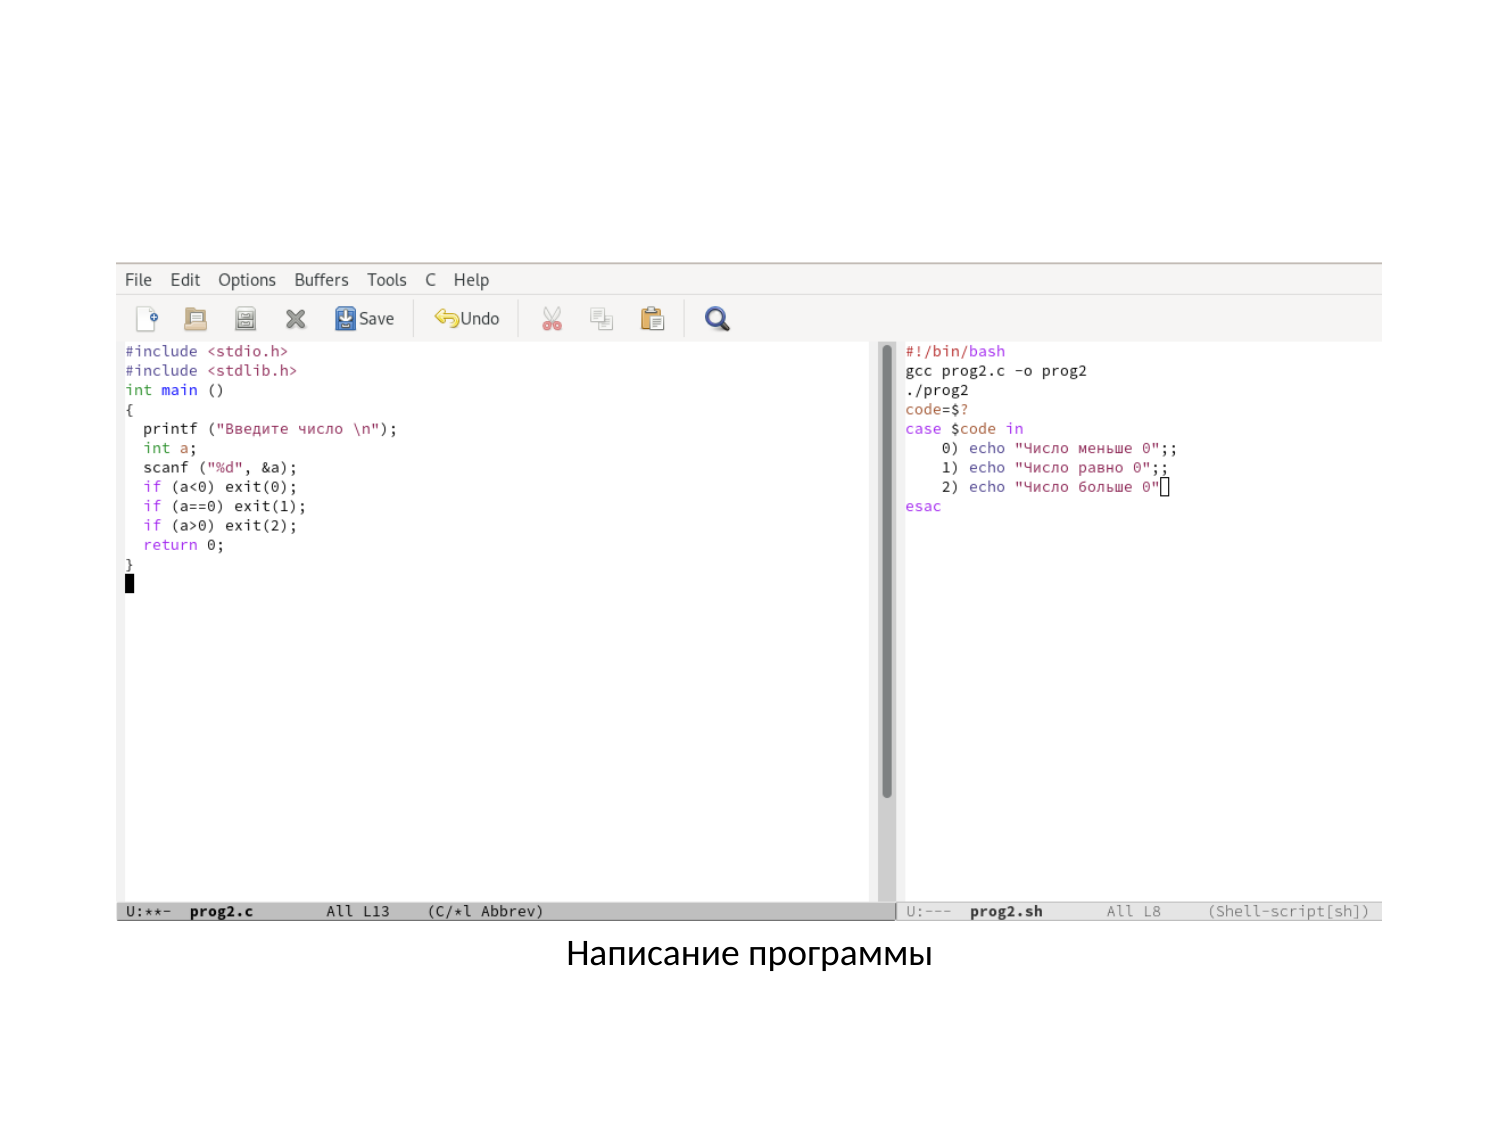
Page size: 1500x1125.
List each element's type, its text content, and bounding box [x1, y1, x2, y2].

text_box Написание программы [74, 920, 1425, 1005]
picture [116, 262, 1382, 921]
